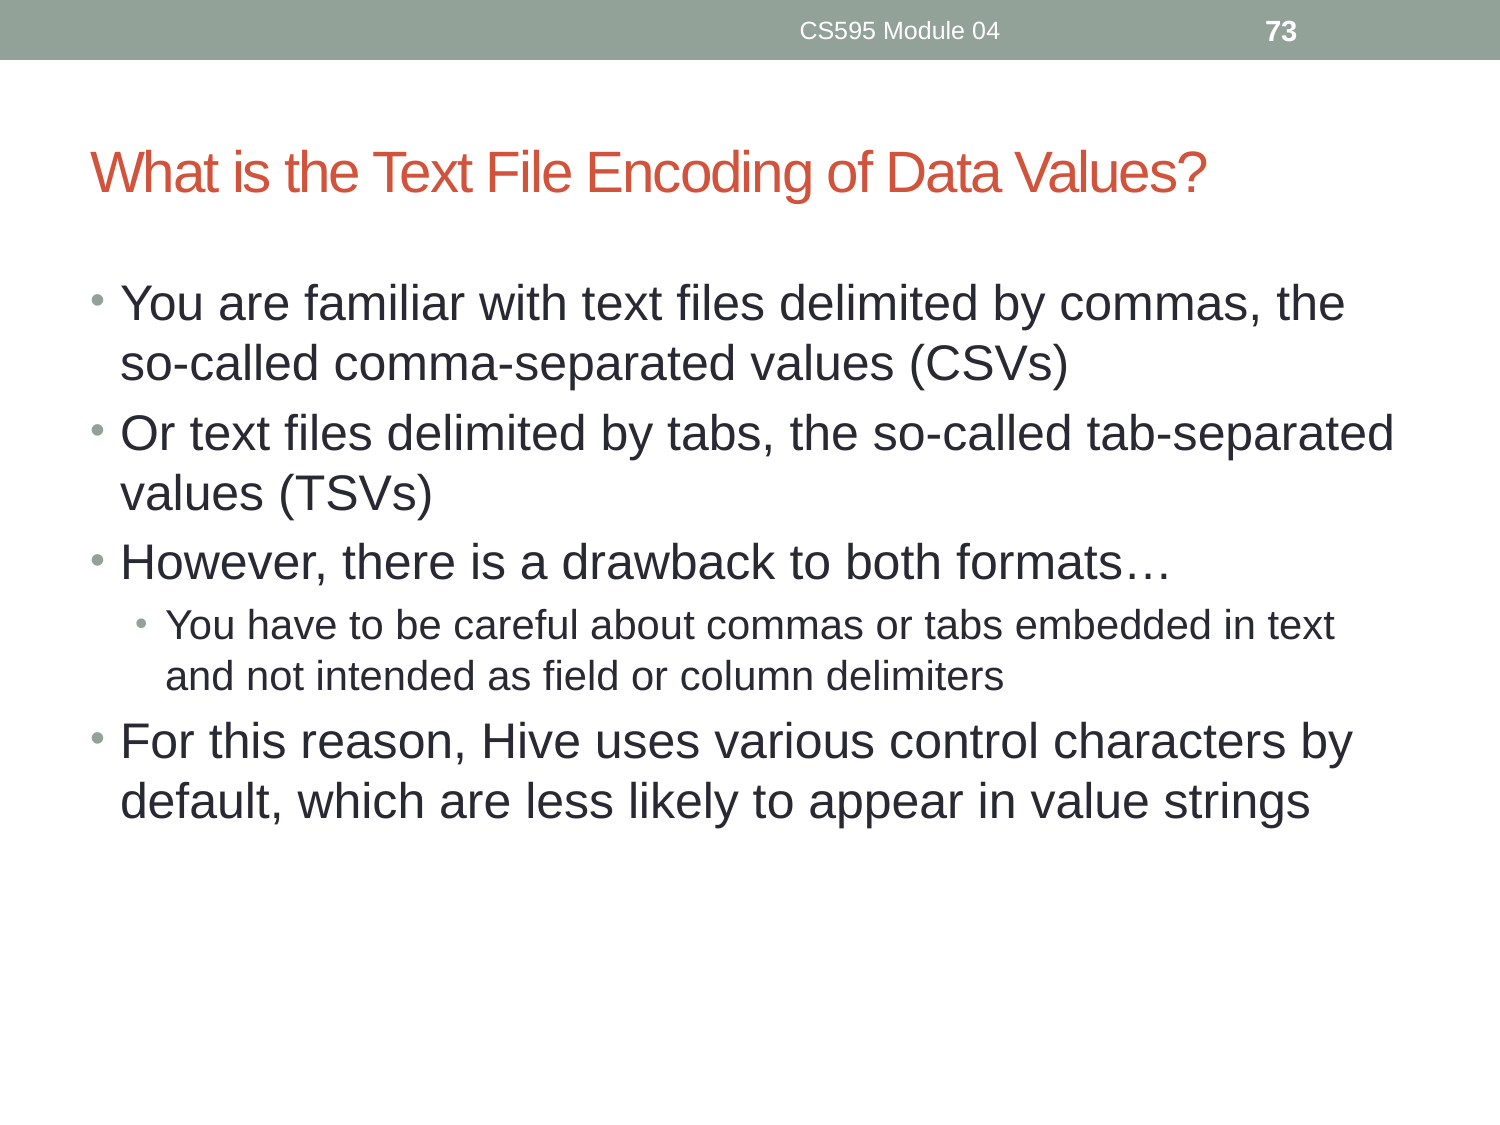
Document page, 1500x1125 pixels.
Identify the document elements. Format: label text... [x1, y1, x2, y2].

list You are familiar with text files delimited by commas, the so-called comma-separated values (CSVs) Or text files delimited by tabs, the so-called tab-separated values (TSVs) However, there is a drawback to both formats… You have to be careful about commas or tabs embedded in text and not intended as field or column delimiters For this reason, Hive uses various control characters by default, which are less likely to appear in value strings [75, 262, 1425, 1063]
slide_number 73 [1250, 3, 1425, 57]
title What is the Text File Encoding of Data Values? [75, 87, 1425, 250]
footer CS595 Module 04 [562, 3, 1238, 57]
